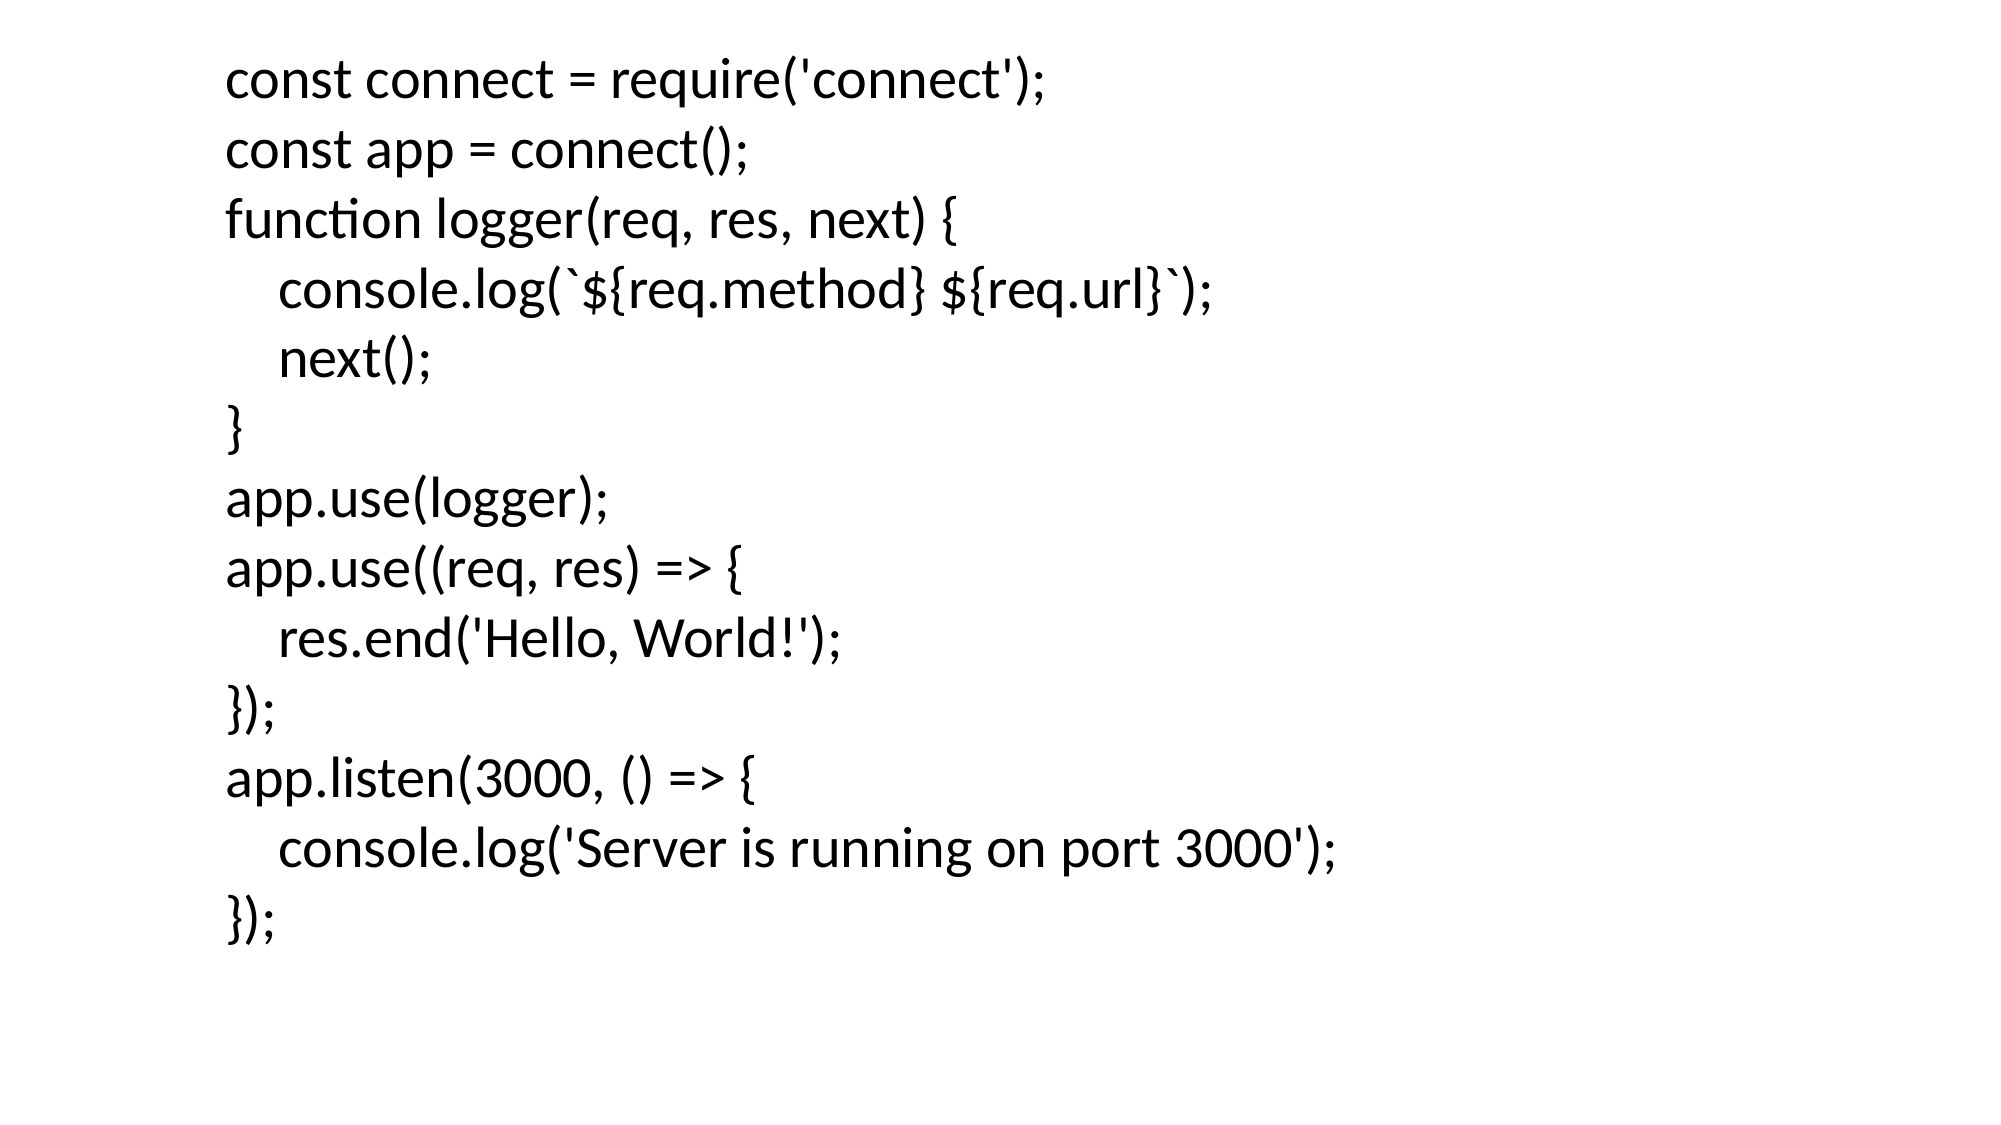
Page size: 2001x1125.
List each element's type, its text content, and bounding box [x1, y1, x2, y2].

text_box const connect = require('connect'); const app = connect(); function logger(req, res, next) { console.log(`${req.method} ${req.url}`); next(); } app.use(logger); app.use((req, res) => { res.end('Hello, World!'); }); app.listen(3000, () => { console.log('Server is running on port 3000'); }); [210, 32, 1500, 957]
